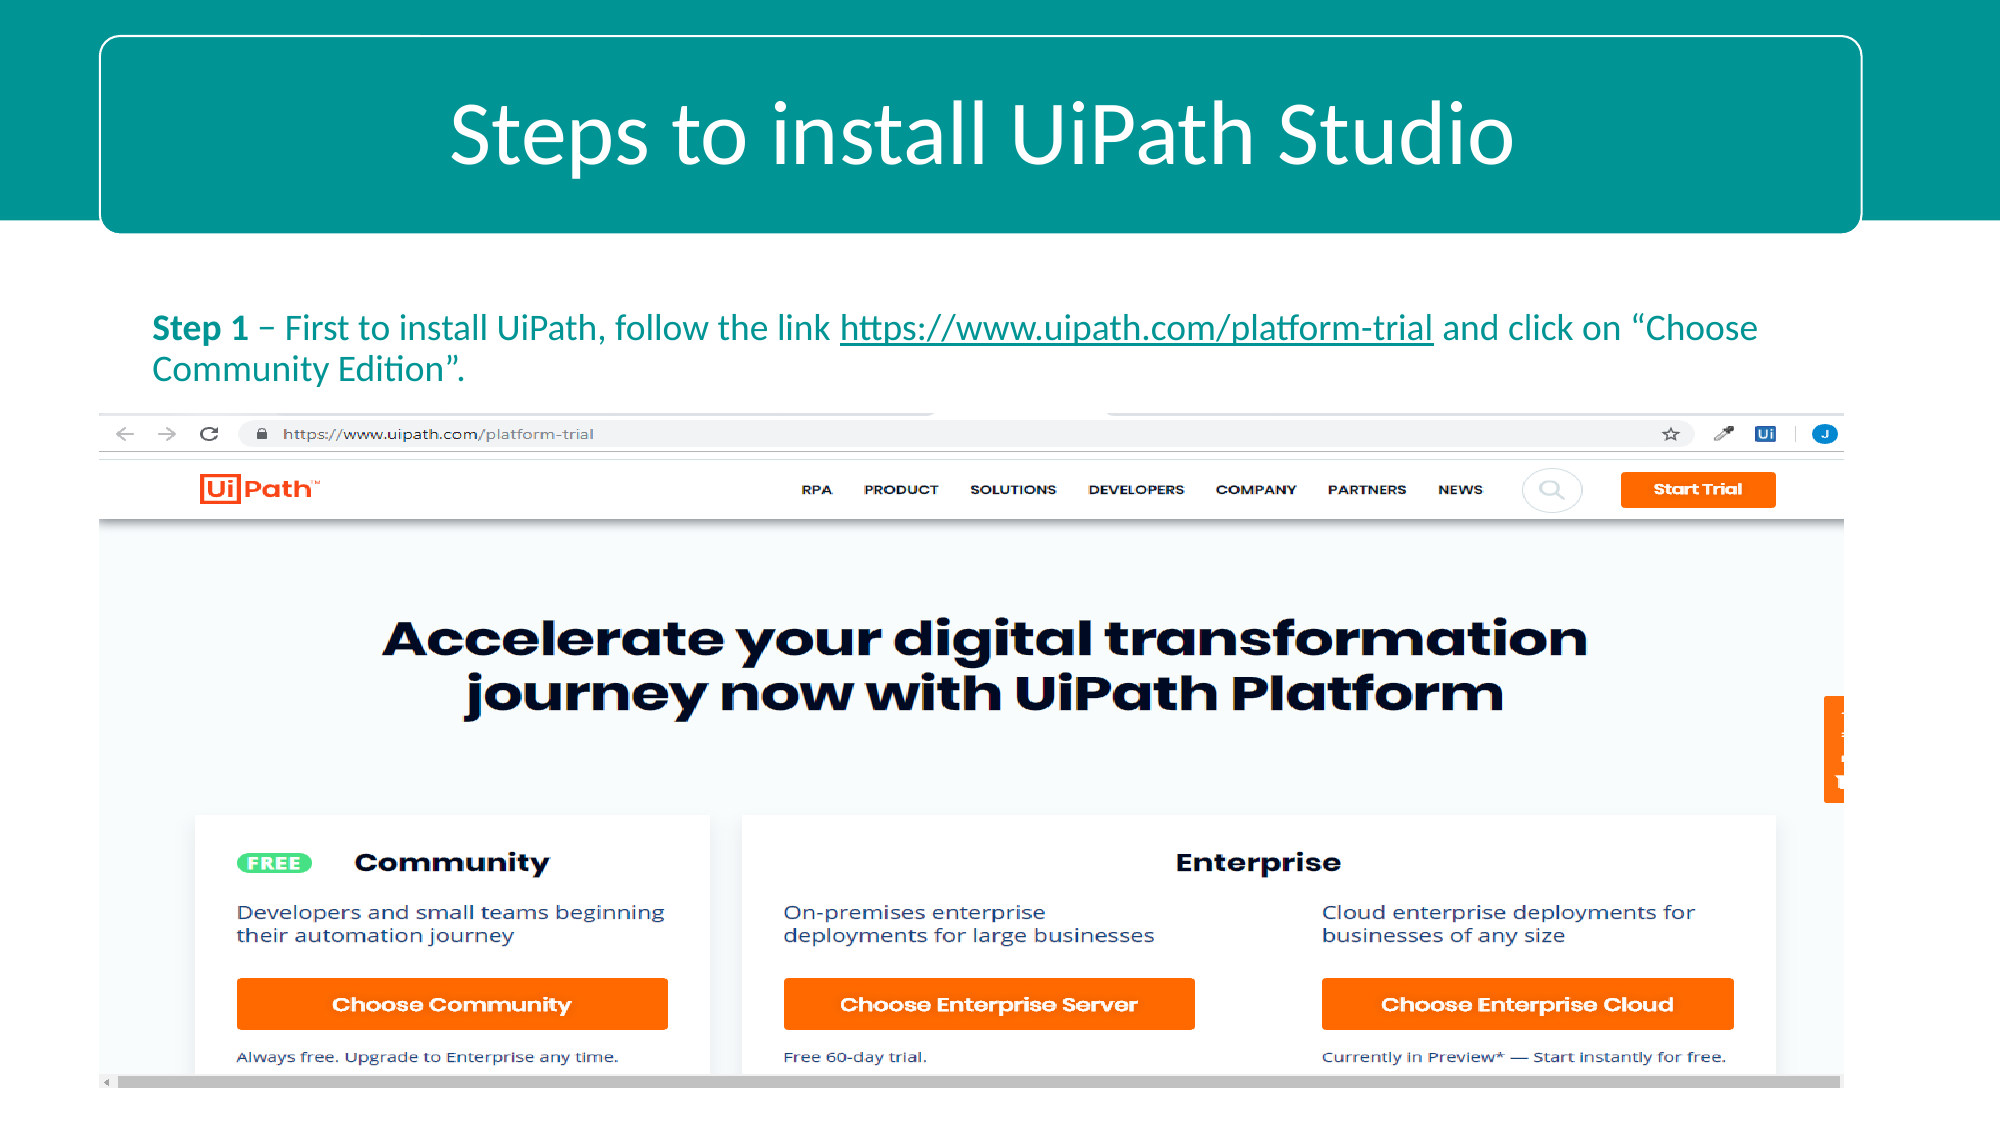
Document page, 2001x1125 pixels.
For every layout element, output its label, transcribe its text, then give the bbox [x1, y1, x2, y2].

picture [99, 413, 1844, 1088]
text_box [99, 36, 1864, 235]
text_box [0, 0, 2000, 221]
list Step 1 − First to install UiPath, follow the link https://www.uipath.com/platform-trial and click on “Choose Community Edition”. [137, 301, 1863, 1089]
